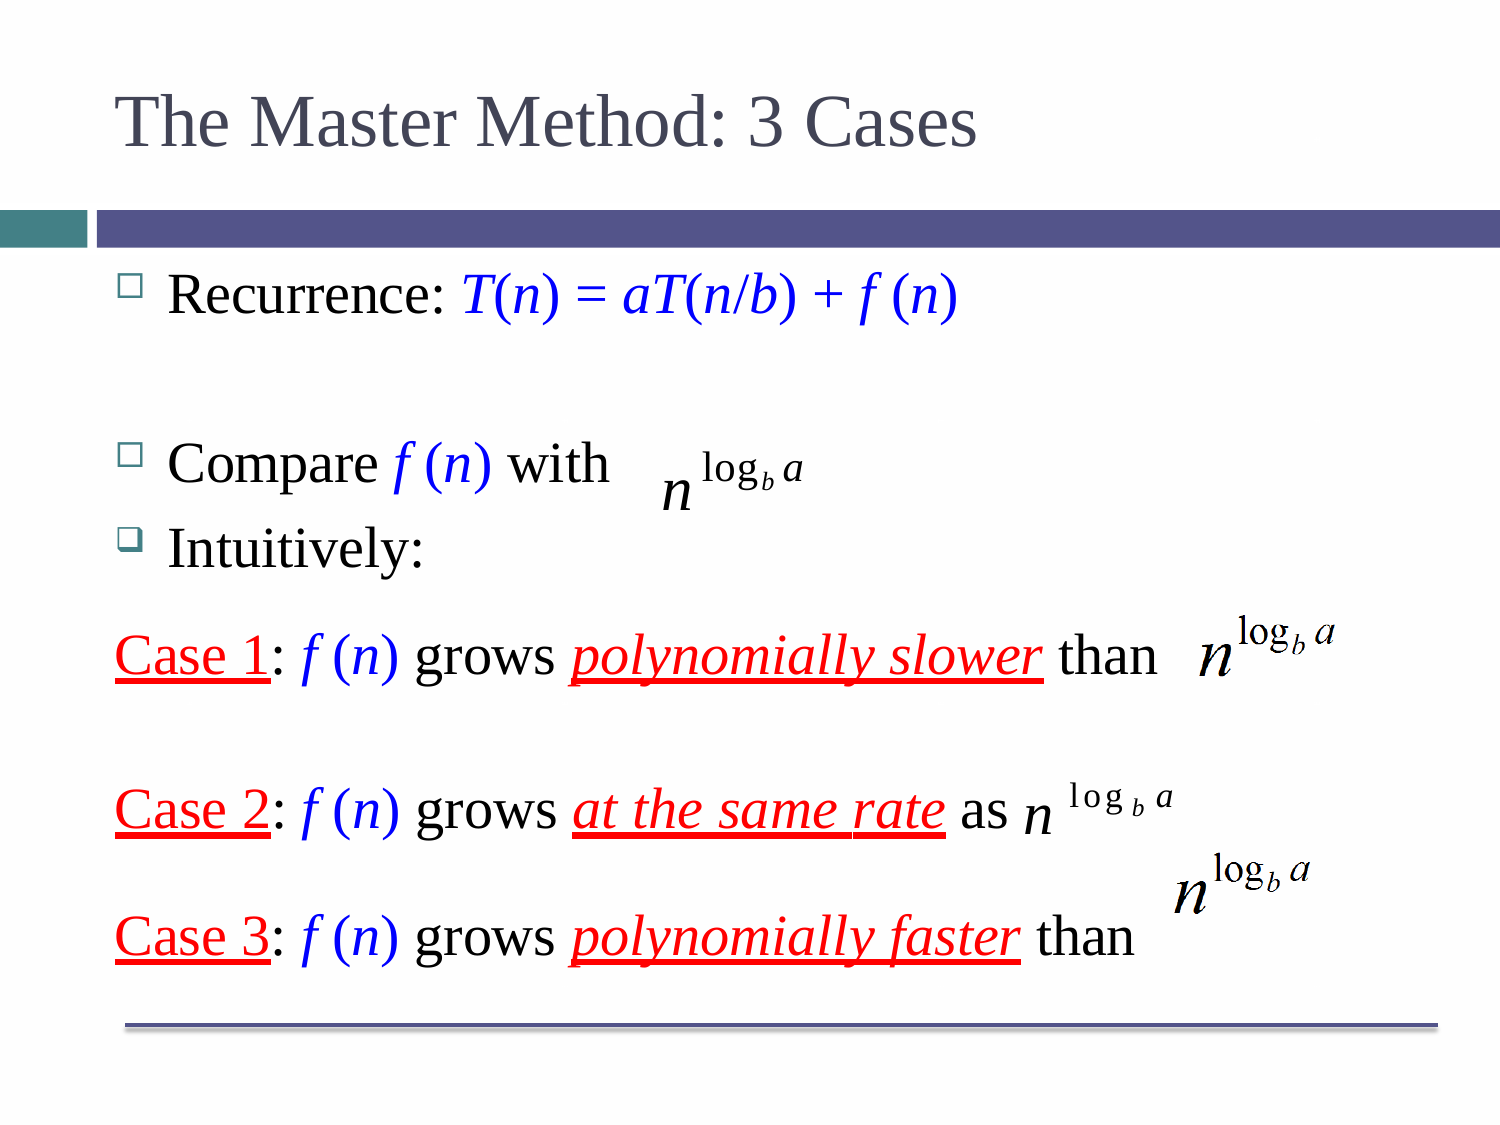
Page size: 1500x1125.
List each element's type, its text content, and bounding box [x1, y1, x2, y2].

text_box [1190, 599, 1342, 690]
text_box Recurrence: T(n) = aT(n/b) + f (n) [112, 253, 965, 326]
title The Master Method: 3 Cases [112, 69, 984, 260]
text_box nlogb a [659, 369, 816, 523]
text_box [1162, 837, 1317, 927]
picture [0, 255, 1500, 1125]
picture [0, 0, 1500, 202]
text_box Case 1: f (n) grows polynomially slower than Case 2: f (n) grows at the same rate as nlogb a Case 3: f (n) grows polynomially faster than [112, 582, 1190, 967]
text_box Compare f (n) with Intuitively: [112, 408, 615, 579]
